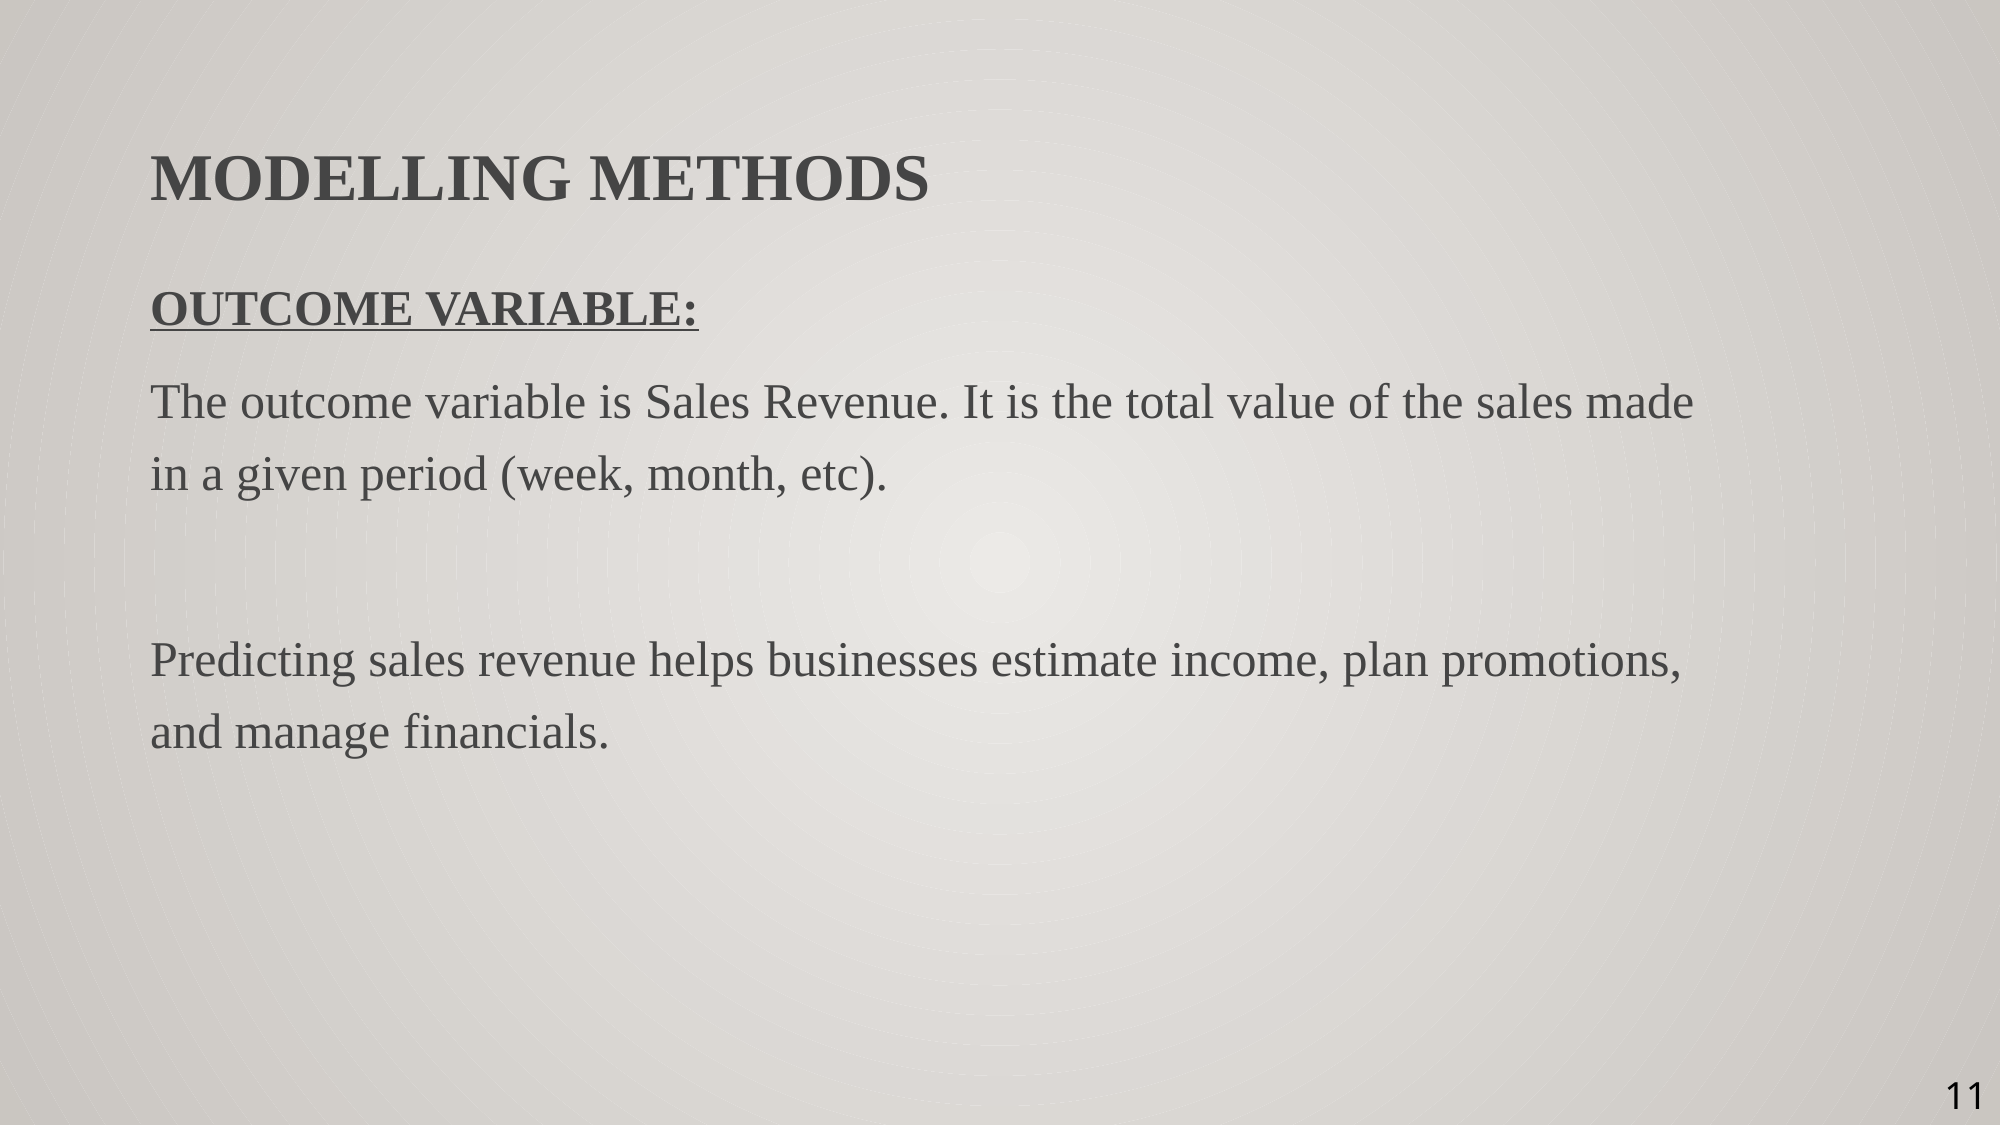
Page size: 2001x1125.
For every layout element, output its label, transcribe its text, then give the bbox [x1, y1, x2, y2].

title MODELLING METHODS [135, 135, 1257, 214]
subtitle OUTCOME VARIABLE: The outcome variable is Sales Revenue. It is the total value of the sales made in a given period (week, month, etc). Predicting sales revenue helps businesses estimate income, plan promotions, and manage financials. [135, 256, 1738, 1019]
text_box 11 [1929, 1064, 2000, 1125]
